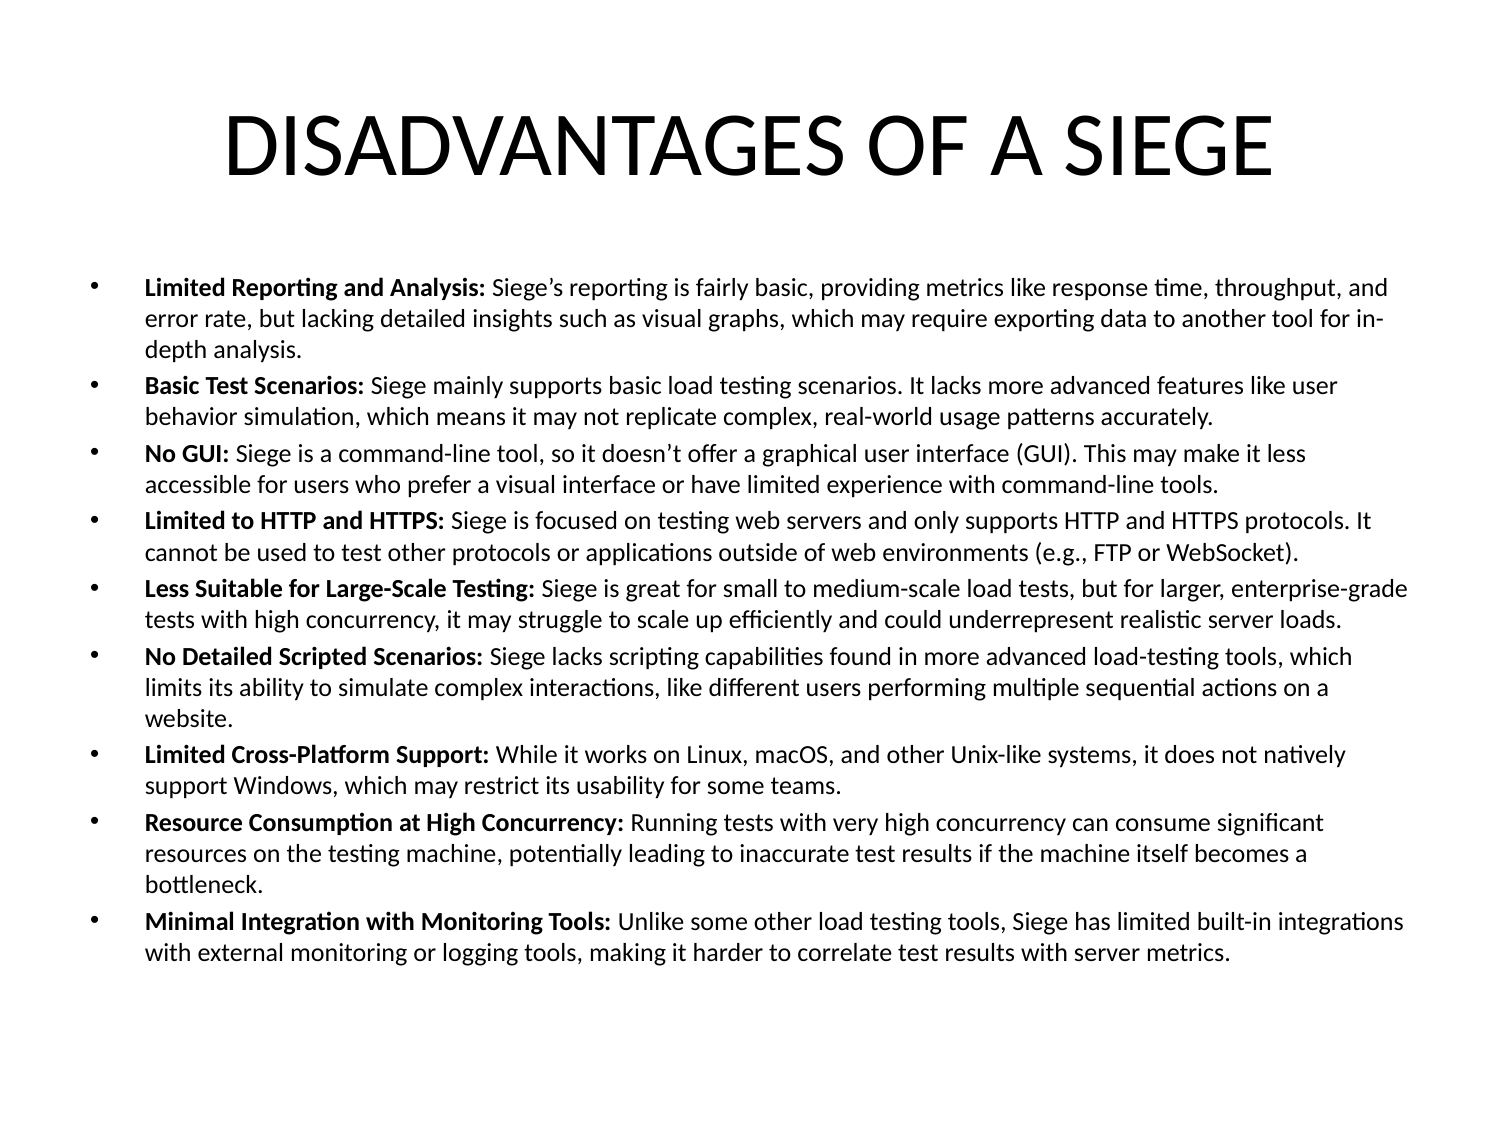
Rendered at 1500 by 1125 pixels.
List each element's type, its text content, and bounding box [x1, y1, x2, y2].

list Limited Reporting and Analysis: Siege’s reporting is fairly basic, providing metrics like response time, throughput, and error rate, but lacking detailed insights such as visual graphs, which may require exporting data to another tool for in-depth analysis. Basic Test Scenarios: Siege mainly supports basic load testing scenarios. It lacks more advanced features like user behavior simulation, which means it may not replicate complex, real-world usage patterns accurately. No GUI: Siege is a command-line tool, so it doesn’t offer a graphical user interface (GUI). This may make it less accessible for users who prefer a visual interface or have limited experience with command-line tools. Limited to HTTP and HTTPS: Siege is focused on testing web servers and only supports HTTP and HTTPS protocols. It cannot be used to test other protocols or applications outside of web environments (e.g., FTP or WebSocket). Less Suitable for Large-Scale Testing: Siege is great for small to medium-scale load tests, but for larger, enterprise-grade tests with high concurrency, it may struggle to scale up efficiently and could underrepresent realistic server loads. No Detailed Scripted Scenarios: Siege lacks scripting capabilities found in more advanced load-testing tools, which limits its ability to simulate complex interactions, like different users performing multiple sequential actions on a website. Limited Cross-Platform Support: While it works on Linux, macOS, and other Unix-like systems, it does not natively support Windows, which may restrict its usability for some teams. Resource Consumption at High Concurrency: Running tests with very high concurrency can consume significant resources on the testing machine, potentially leading to inaccurate test results if the machine itself becomes a bottleneck. Minimal Integration with Monitoring Tools: Unlike some other load testing tools, Siege has limited built-in integrations with external monitoring or logging tools, making it harder to correlate test results with server metrics. [75, 262, 1425, 1005]
title DISADVANTAGES OF A SIEGE [75, 45, 1425, 233]
